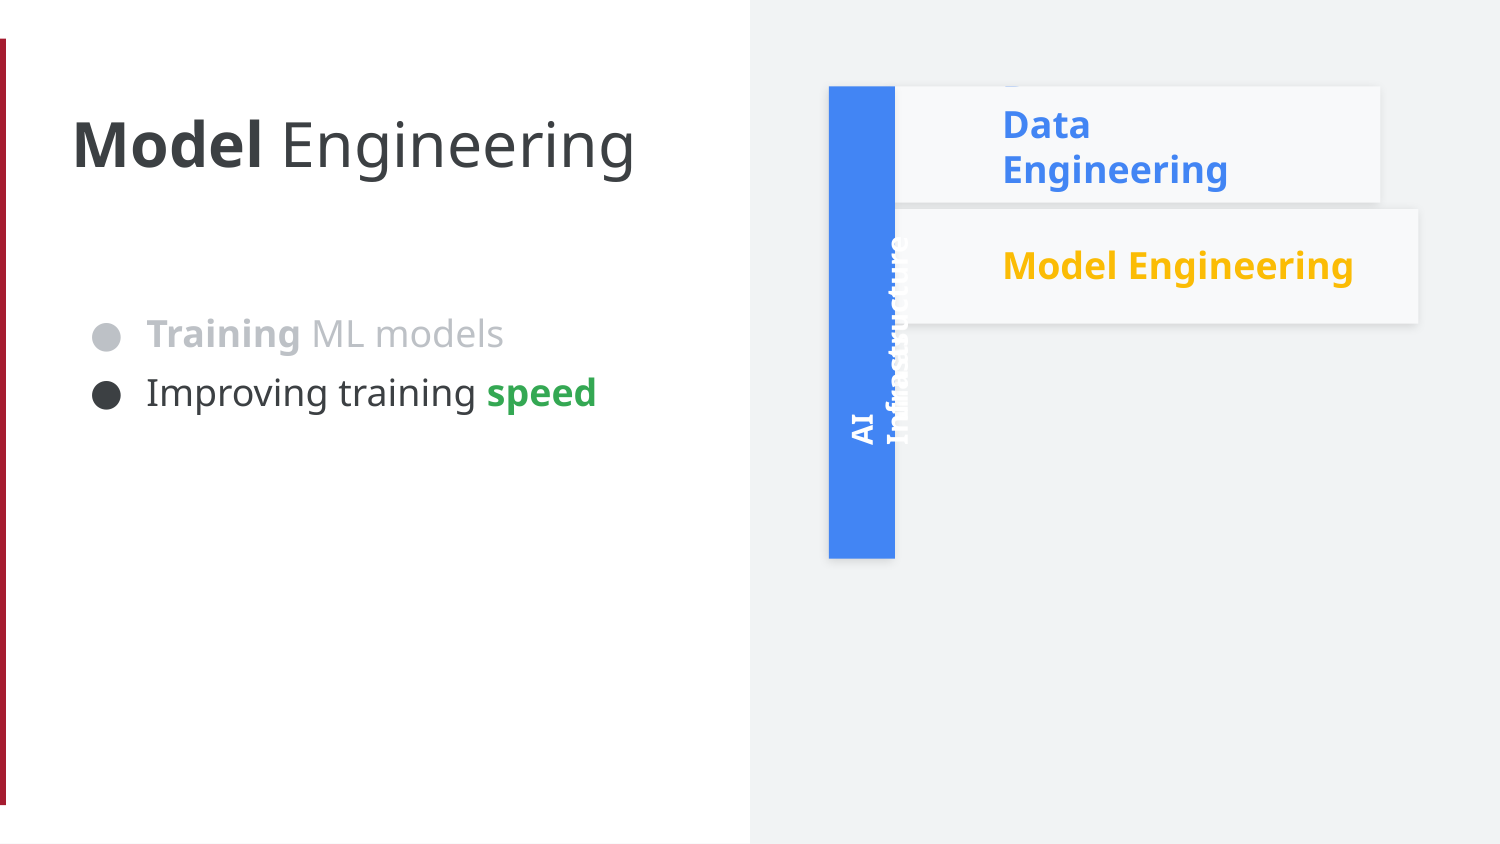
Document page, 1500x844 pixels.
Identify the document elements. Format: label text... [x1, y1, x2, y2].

text_box [898, 209, 1419, 324]
text_box Model Engineering [987, 225, 1419, 304]
title Model Engineering [56, 99, 691, 259]
text_box Data Engineering [986, 106, 1333, 185]
text_box [895, 86, 1381, 203]
text_box [828, 461, 895, 559]
text_box [828, 86, 895, 184]
list Training ML models Improving training speed [56, 281, 691, 661]
text_box AI Infrastructure [828, 184, 895, 461]
